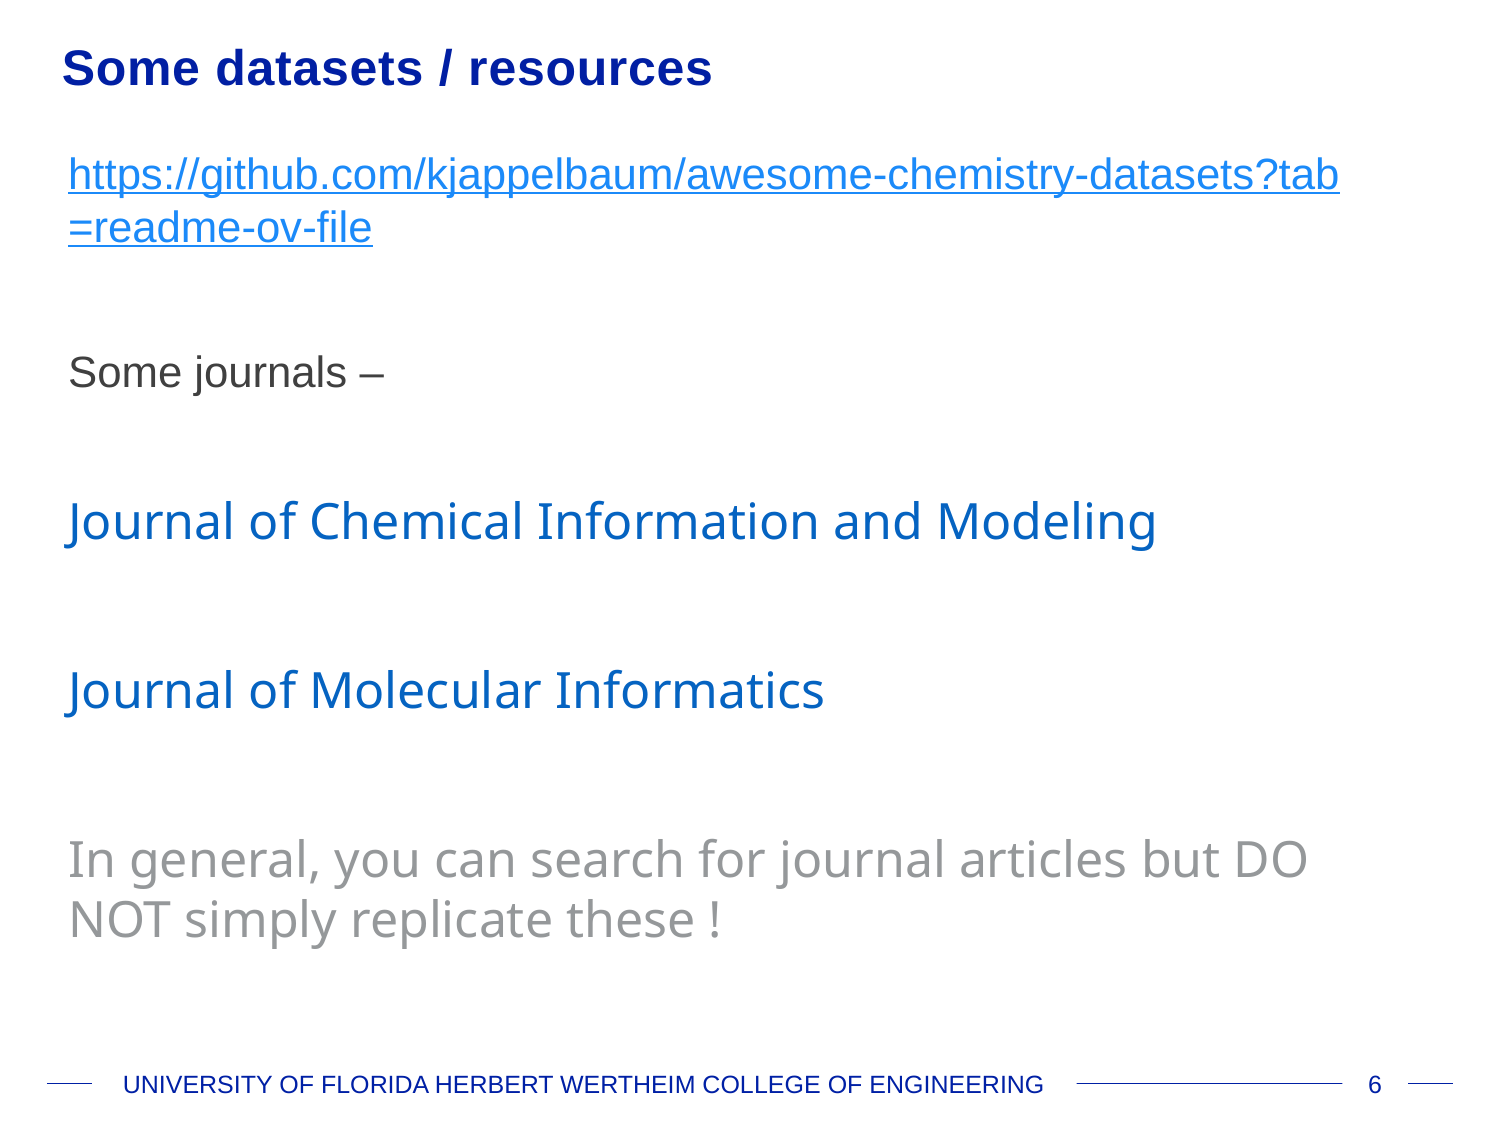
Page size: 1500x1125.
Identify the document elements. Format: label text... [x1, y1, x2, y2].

list https://github.com/kjappelbaum/awesome-chemistry-datasets?tab=readme-ov-file Some journals – Journal of Chemical Information and Modeling Journal of Molecular Informatics In general, you can search for journal articles but DO NOT simply replicate these ! [53, 138, 1419, 1022]
title Some datasets / resources [46, 0, 1453, 139]
footer UNIVERSITY OF FLORIDA HERBERT WERTHEIM COLLEGE OF ENGINEERING [92, 1053, 1077, 1114]
